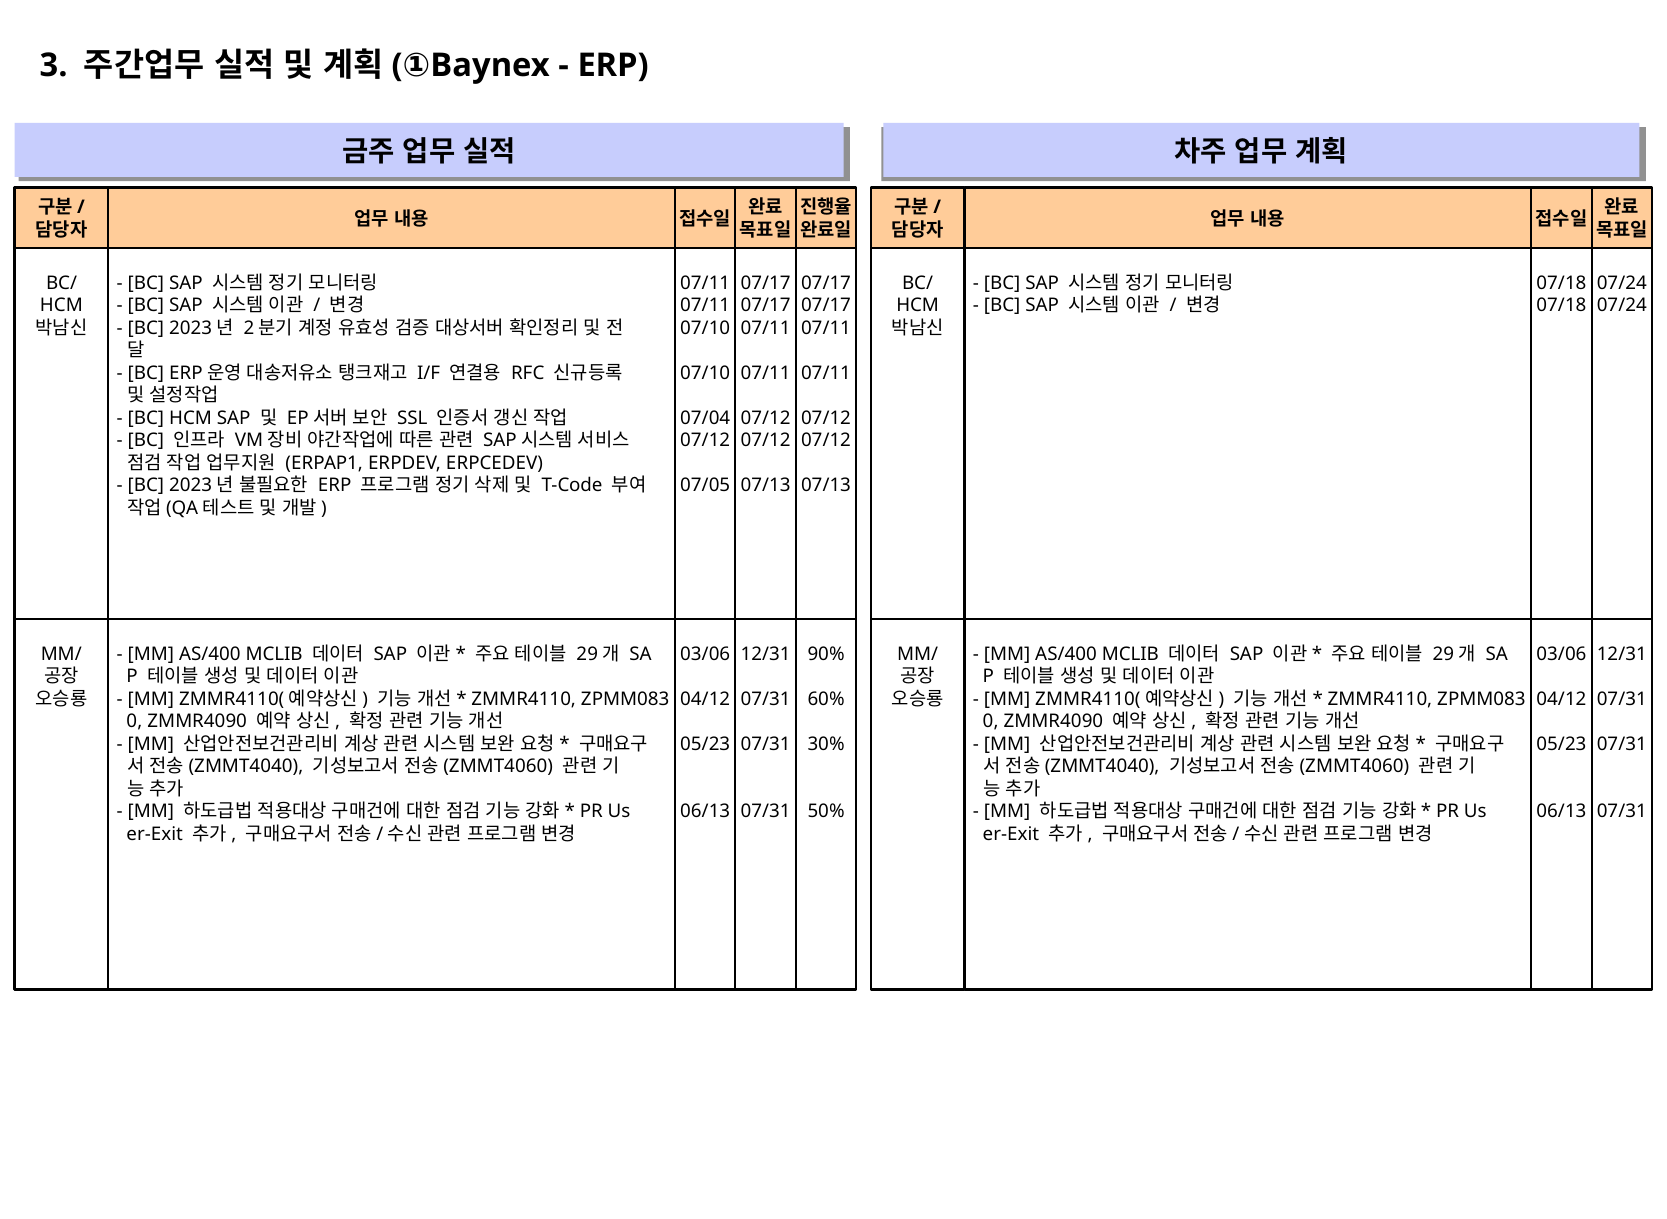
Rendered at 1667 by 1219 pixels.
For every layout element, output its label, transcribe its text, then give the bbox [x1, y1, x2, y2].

text_box " " [881, 127, 1646, 182]
text_box MM/ 공장 오승룡 [870, 618, 964, 990]
text_box 90% 60% 30% 50% [795, 618, 857, 990]
text_box 03/06 04/12 05/23 06/13 [1532, 618, 1592, 990]
text_box 접수일 [675, 187, 735, 247]
text_box 금주 업무 실적 [14, 122, 844, 177]
text_box 진행율 완료일 [795, 187, 857, 247]
text_box 완료 목표일 [1591, 187, 1653, 247]
text_box 차주 업무 계획 [883, 122, 1640, 177]
text_box MM/ 공장 오승룡 [14, 618, 108, 990]
text_box 완료 목표일 [735, 187, 795, 247]
text_box 구분/ 담당자 [14, 187, 108, 247]
text_box 12/31 07/31 07/31 07/31 [736, 618, 795, 990]
text_box [108, 618, 675, 990]
text_box 업무 내용 [108, 187, 675, 247]
text_box BC/ HCM 박남신 [14, 247, 108, 618]
text_box 구분/ 담당자 [870, 187, 964, 247]
text_box 07/11 07/11 07/10 07/10 07/04 07/12 07/05 [675, 247, 736, 618]
text_box 07/17 07/17 07/11 07/11 07/12 07/12 07/13 [736, 247, 795, 618]
text_box 업무 내용 [964, 187, 1531, 247]
text_box [964, 618, 1532, 990]
text_box 07/18 07/18 [1532, 247, 1592, 618]
text_box 접수일 [1531, 187, 1591, 247]
text_box BC/ HCM 박남신 [870, 247, 964, 618]
text_box " " [18, 127, 850, 182]
text_box 07/17 07/17 07/11 07/11 07/12 07/12 07/13 [795, 247, 857, 618]
text_box [108, 247, 675, 618]
text_box 07/24 07/24 [1592, 247, 1653, 618]
text_box 3. 주간업무 실적 및 계획(①Baynex - ERP) [39, 43, 1019, 107]
text_box 03/06 04/12 05/23 06/13 [675, 618, 736, 990]
text_box [964, 247, 1532, 618]
text_box 12/31 07/31 07/31 07/31 [1592, 618, 1653, 990]
